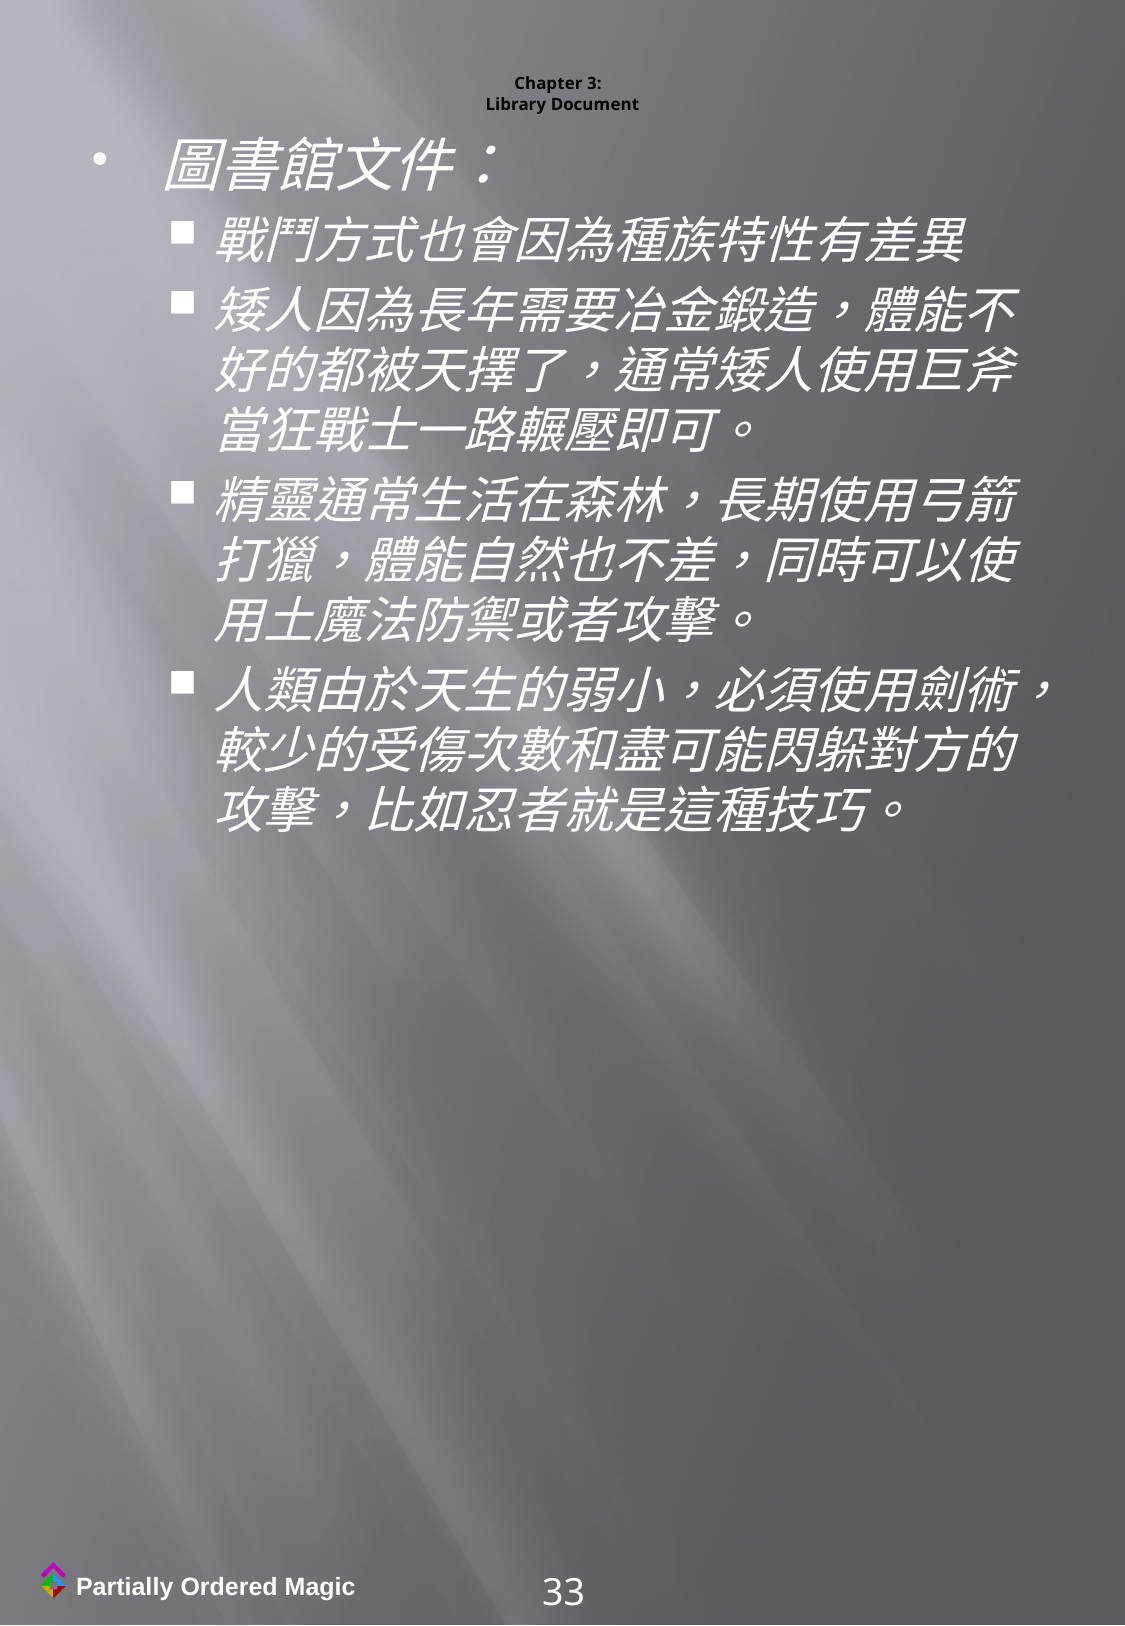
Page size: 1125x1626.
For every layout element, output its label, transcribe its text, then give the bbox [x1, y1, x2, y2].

title Chapter 3: Library Document [56, 65, 1069, 121]
list 圖書館文件： 戰鬥方式也會因為種族特性有差異 矮人因為長年需要冶金鍛造，體能不好的都被天擇了，通常矮人使用巨斧當狂戰士一路輾壓即可。 精靈通常生活在森林，長期使用弓箭打獵，體能自然也不差，同時可以使用土魔法防禦或者攻擊。 人類由於天生的弱小，必須使用劍術，較少的受傷次數和盡可能閃躲對方的攻擊，比如忍者就是這種技巧。 [56, 121, 1069, 1495]
picture [35, 1562, 71, 1598]
